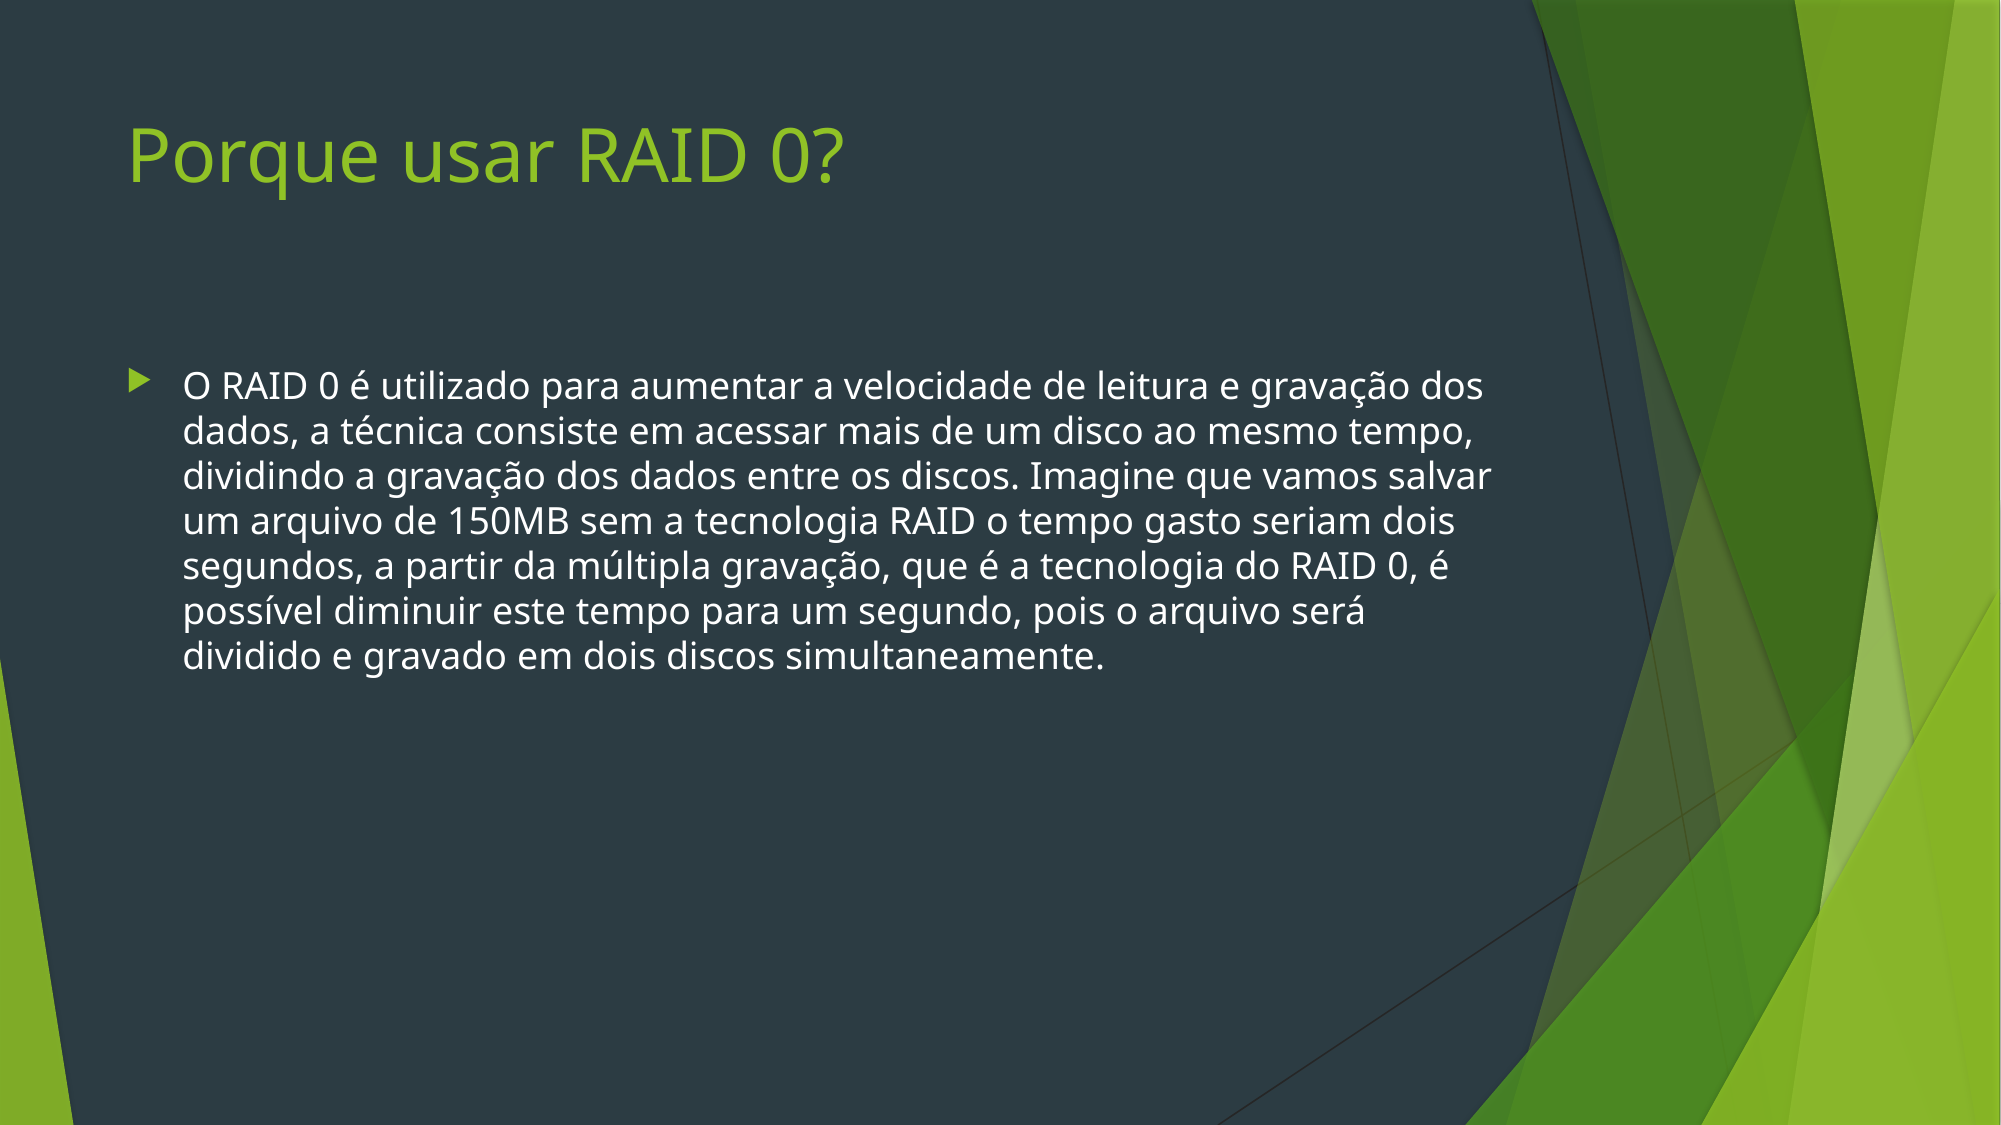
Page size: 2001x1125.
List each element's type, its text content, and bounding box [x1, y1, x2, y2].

list O RAID 0 é utilizado para aumentar a velocidade de leitura e gravação dos dados, a técnica consiste em acessar mais de um disco ao mesmo tempo, dividindo a gravação dos dados entre os discos. Imagine que vamos salvar um arquivo de 150MB sem a tecnologia RAID o tempo gasto seriam dois segundos, a partir da múltipla gravação, que é a tecnologia do RAID 0, é possível diminuir este tempo para um segundo, pois o arquivo será dividido e gravado em dois discos simultaneamente. [111, 354, 1522, 992]
title Porque usar RAID 0? [111, 99, 1522, 317]
